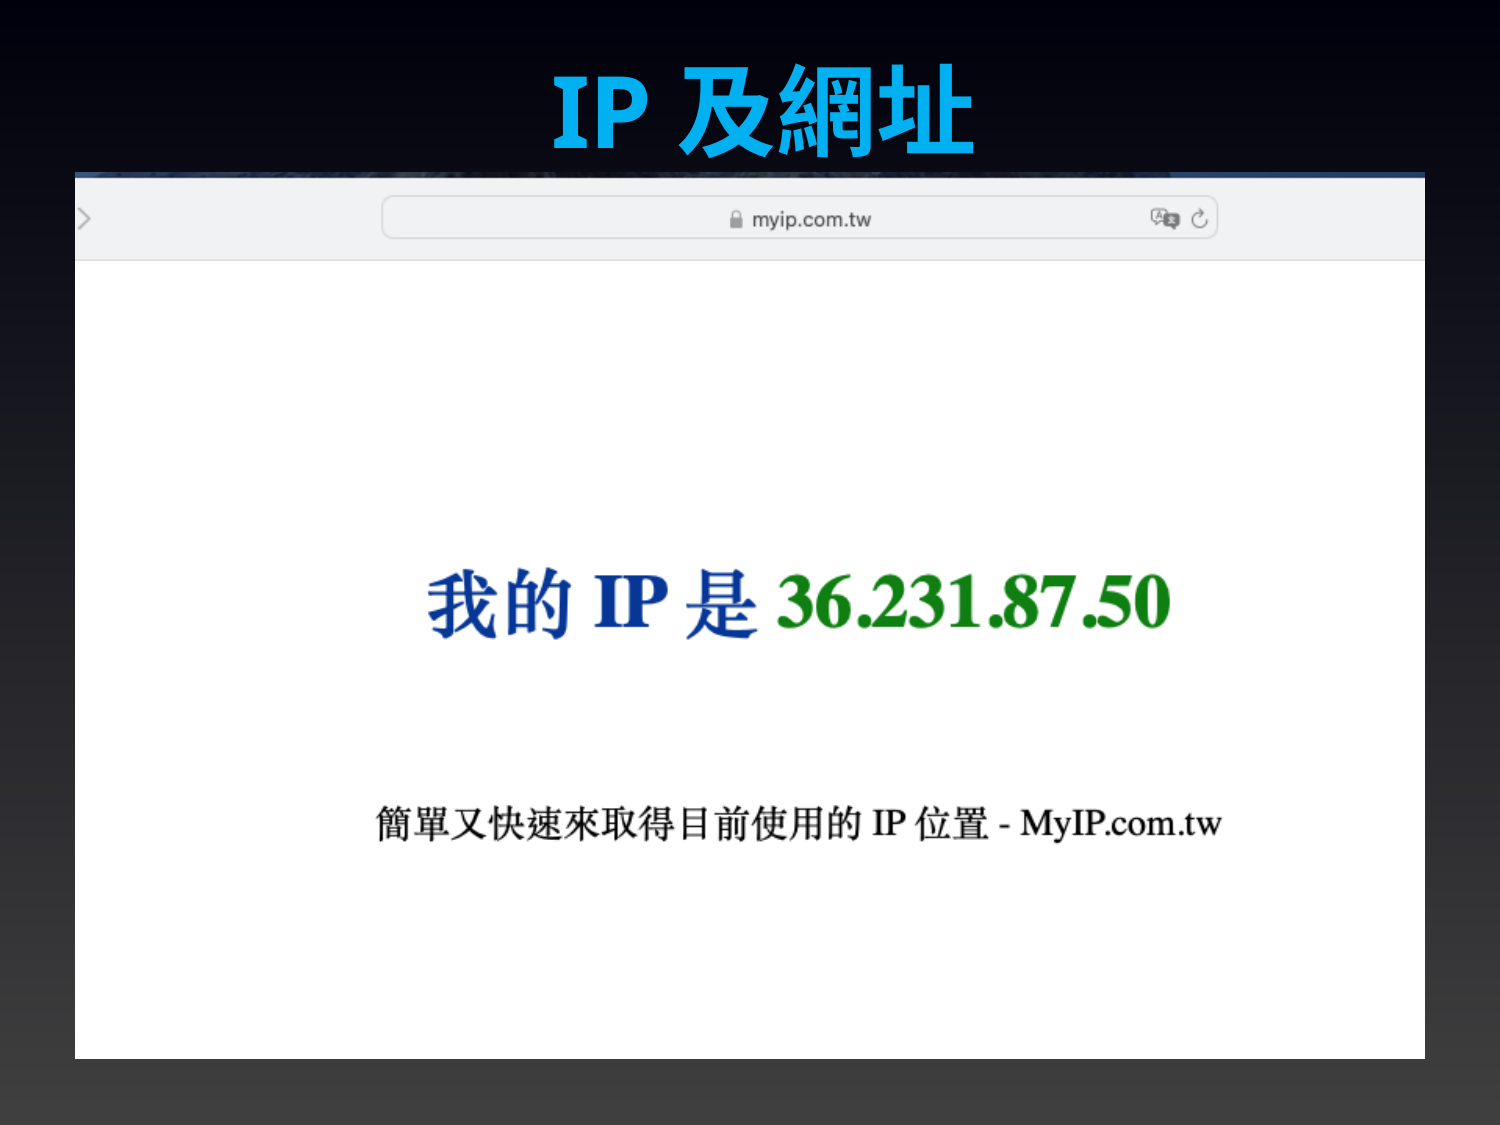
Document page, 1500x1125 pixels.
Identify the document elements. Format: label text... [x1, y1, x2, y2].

text_box IP及網址 [536, 21, 1018, 171]
picture [75, 171, 1425, 1059]
